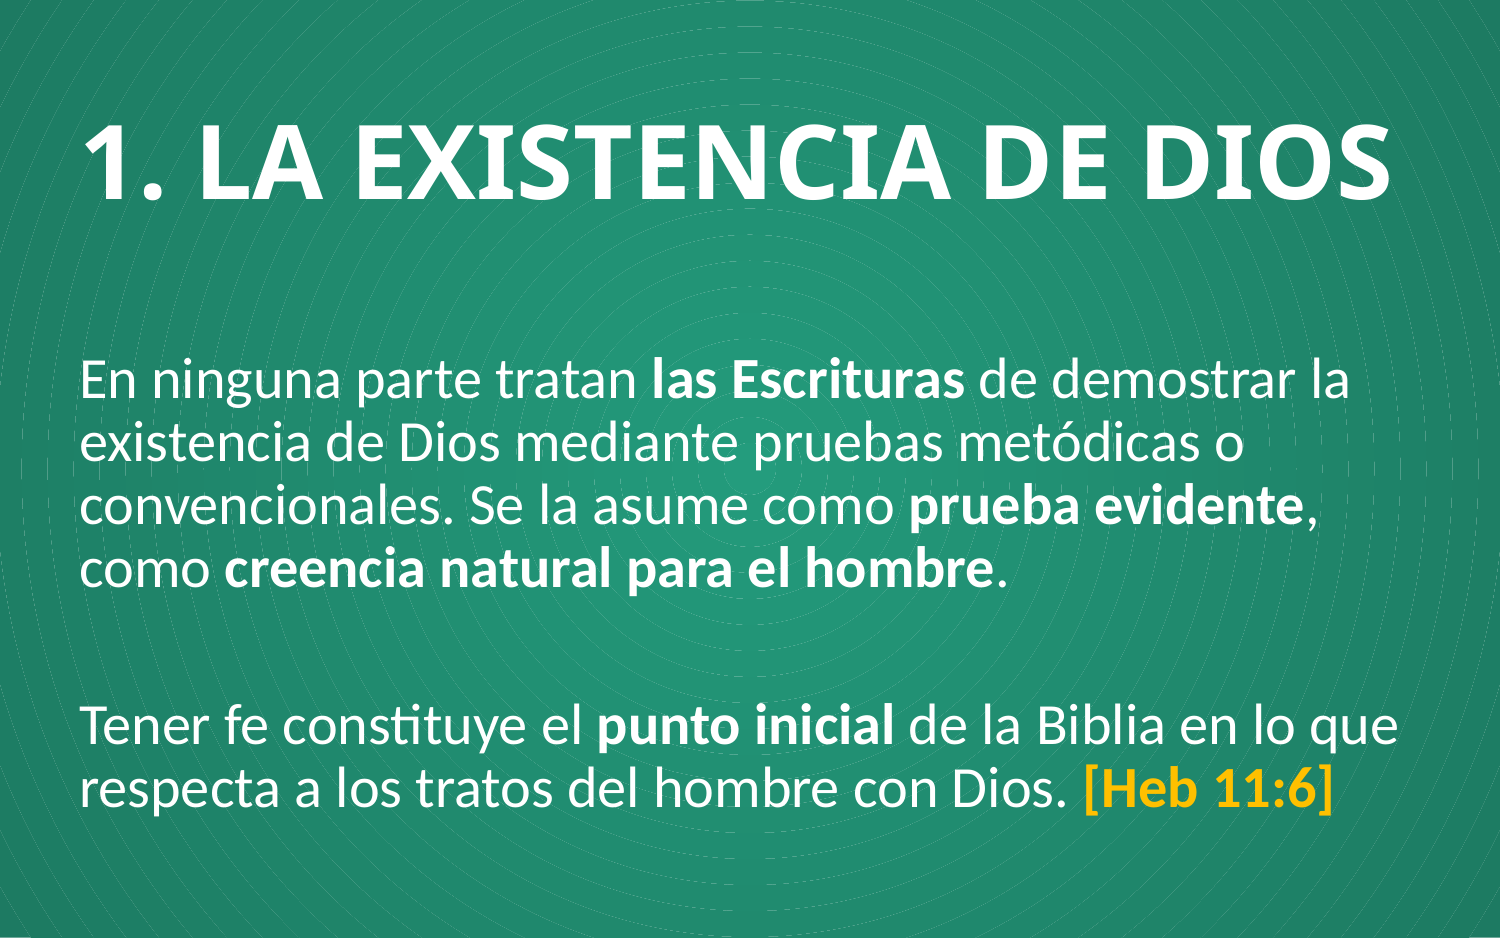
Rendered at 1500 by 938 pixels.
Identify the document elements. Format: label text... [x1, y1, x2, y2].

list En ninguna parte tratan las Escrituras de demostrar la existencia de Dios mediante pruebas metódicas o convencionales. Se la asume como prueba evidente, como creencia natural para el hombre. Tener fe constituye el punto inicial de la Biblia en lo que respecta a los tratos del hombre con Dios. [Heb 11:6] [64, 281, 1436, 887]
title 1. LA EXISTENCIA DE DIOS [64, 50, 1436, 281]
